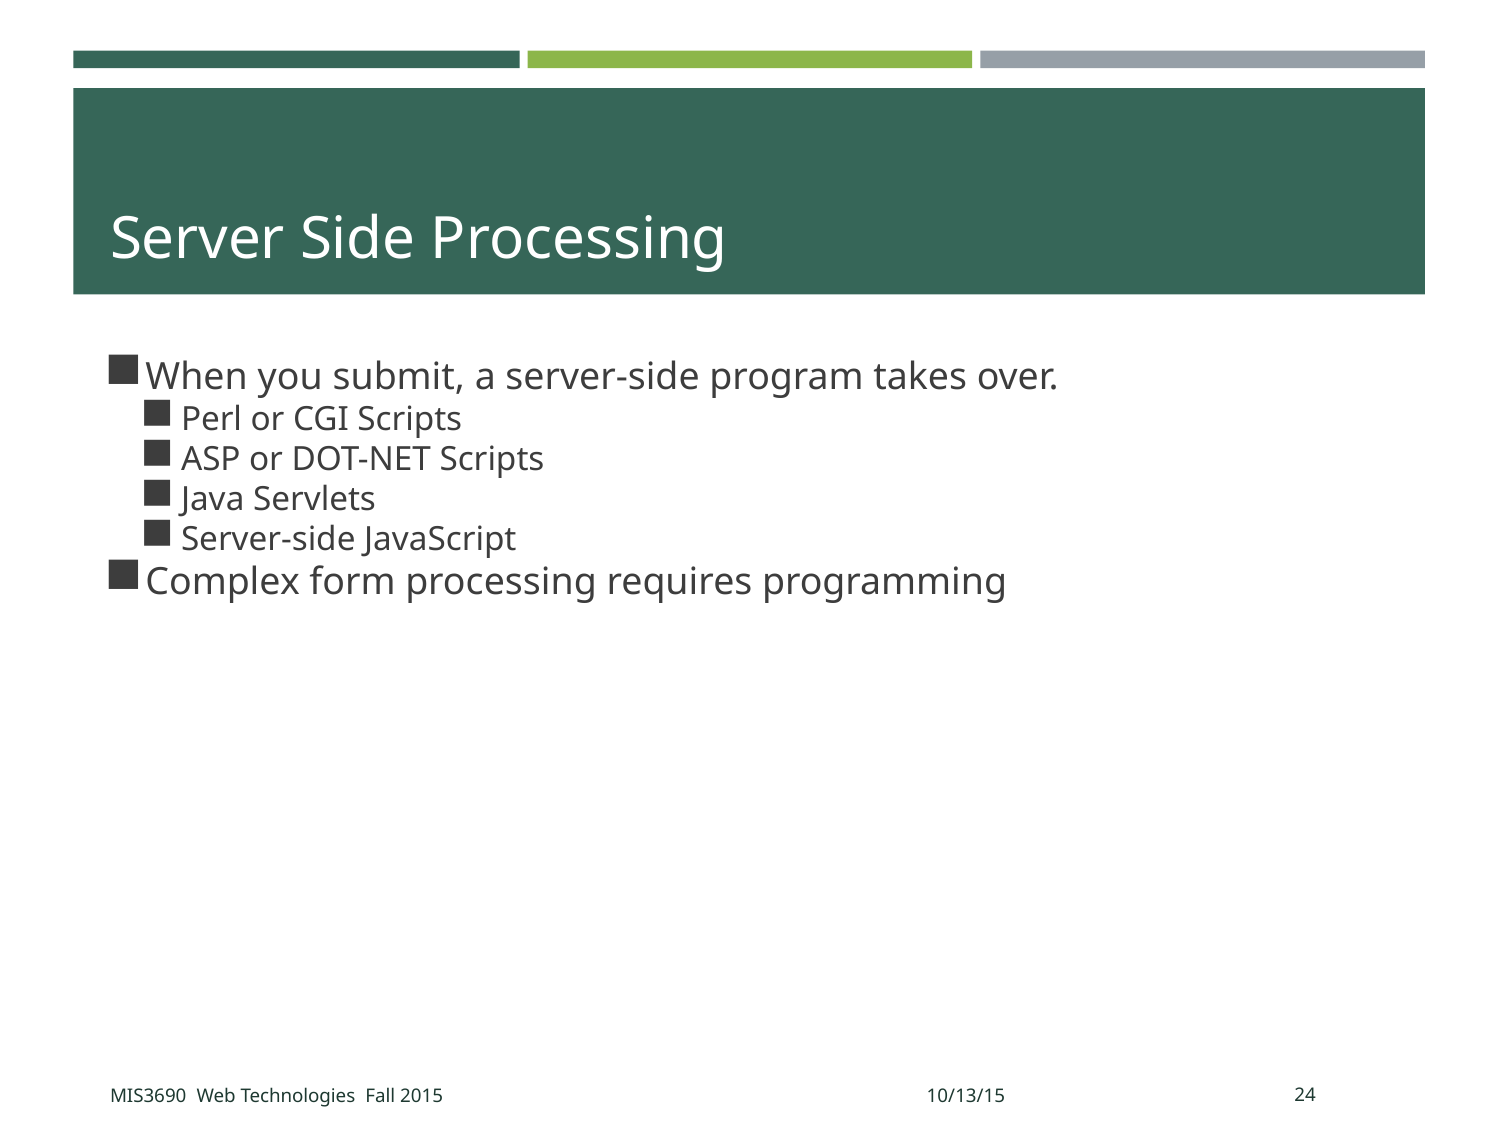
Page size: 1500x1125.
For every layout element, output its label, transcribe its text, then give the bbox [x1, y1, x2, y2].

text_box Server Side Processing [95, 99, 1406, 278]
text_box 10/13/15 [911, 1065, 1262, 1125]
text_box <number> [1279, 1065, 1406, 1125]
text_box MIS3690 Web Technologies Fall 2015 [95, 1064, 895, 1125]
text_box When you submit, a server-side program takes over. Perl or CGI Scripts ASP or DOT-NET Scripts Java Servlets Server-side JavaScript Complex form processing requires programming [95, 344, 1406, 1038]
